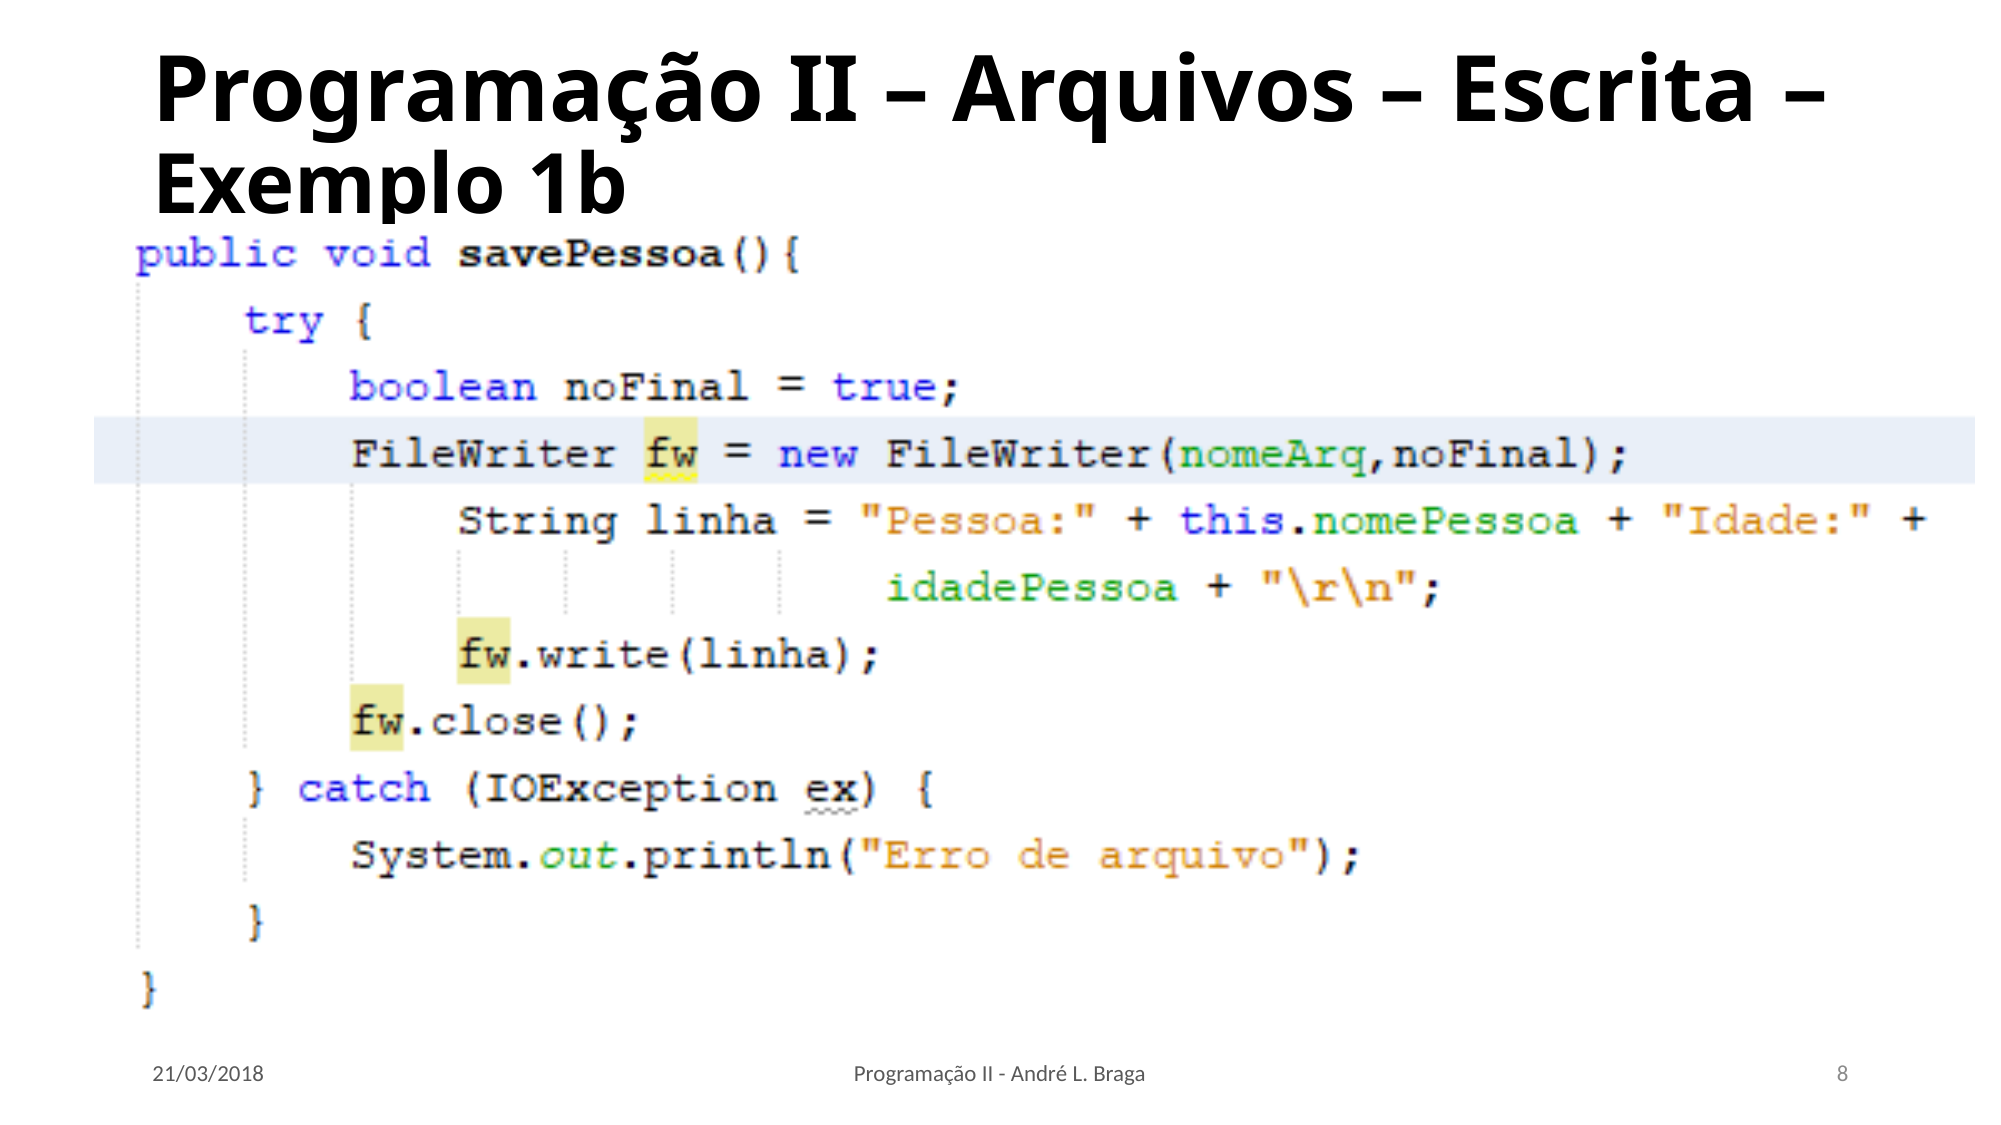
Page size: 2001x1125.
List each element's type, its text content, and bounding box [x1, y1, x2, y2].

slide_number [137, 1043, 588, 1103]
picture [94, 224, 1975, 1043]
footer Programação II - André L. Braga [662, 1043, 1338, 1103]
slide_number 8 [1413, 1043, 1864, 1103]
title Programação II – Arquivos – Escrita – Exemplo 1b [137, 28, 1920, 224]
